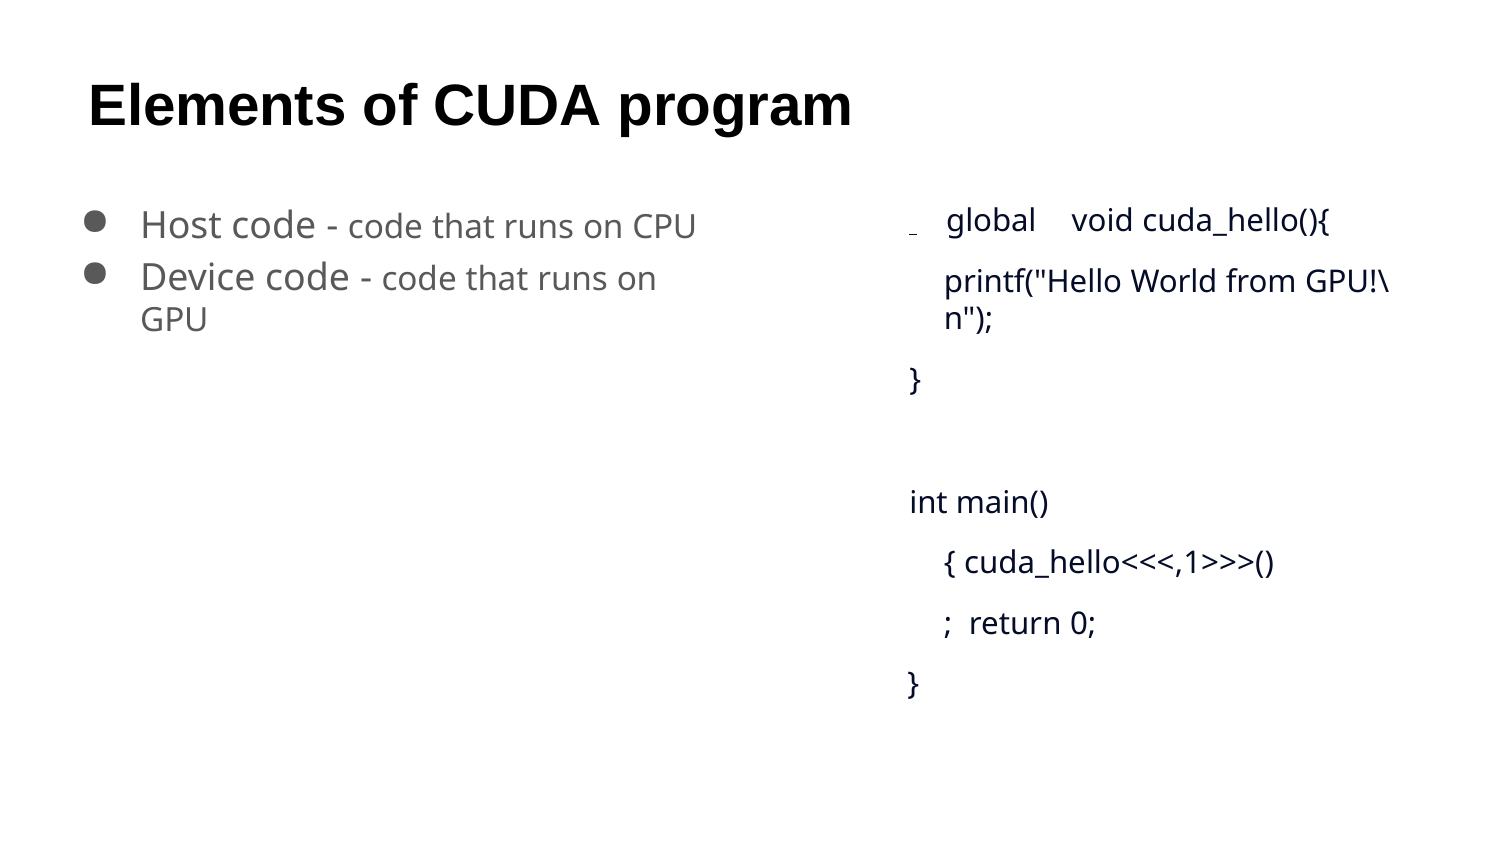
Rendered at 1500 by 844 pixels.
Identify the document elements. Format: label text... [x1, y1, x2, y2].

title Elements of CUDA program [86, 64, 856, 208]
list global void cuda_hello(){ printf("Hello World from GPU!\n"); } int main() { cuda_hello<<<,1>>>(); return 0; } [907, 198, 1410, 702]
text_box Host code - code that runs on CPU Device code - code that runs on GPU [77, 192, 721, 339]
